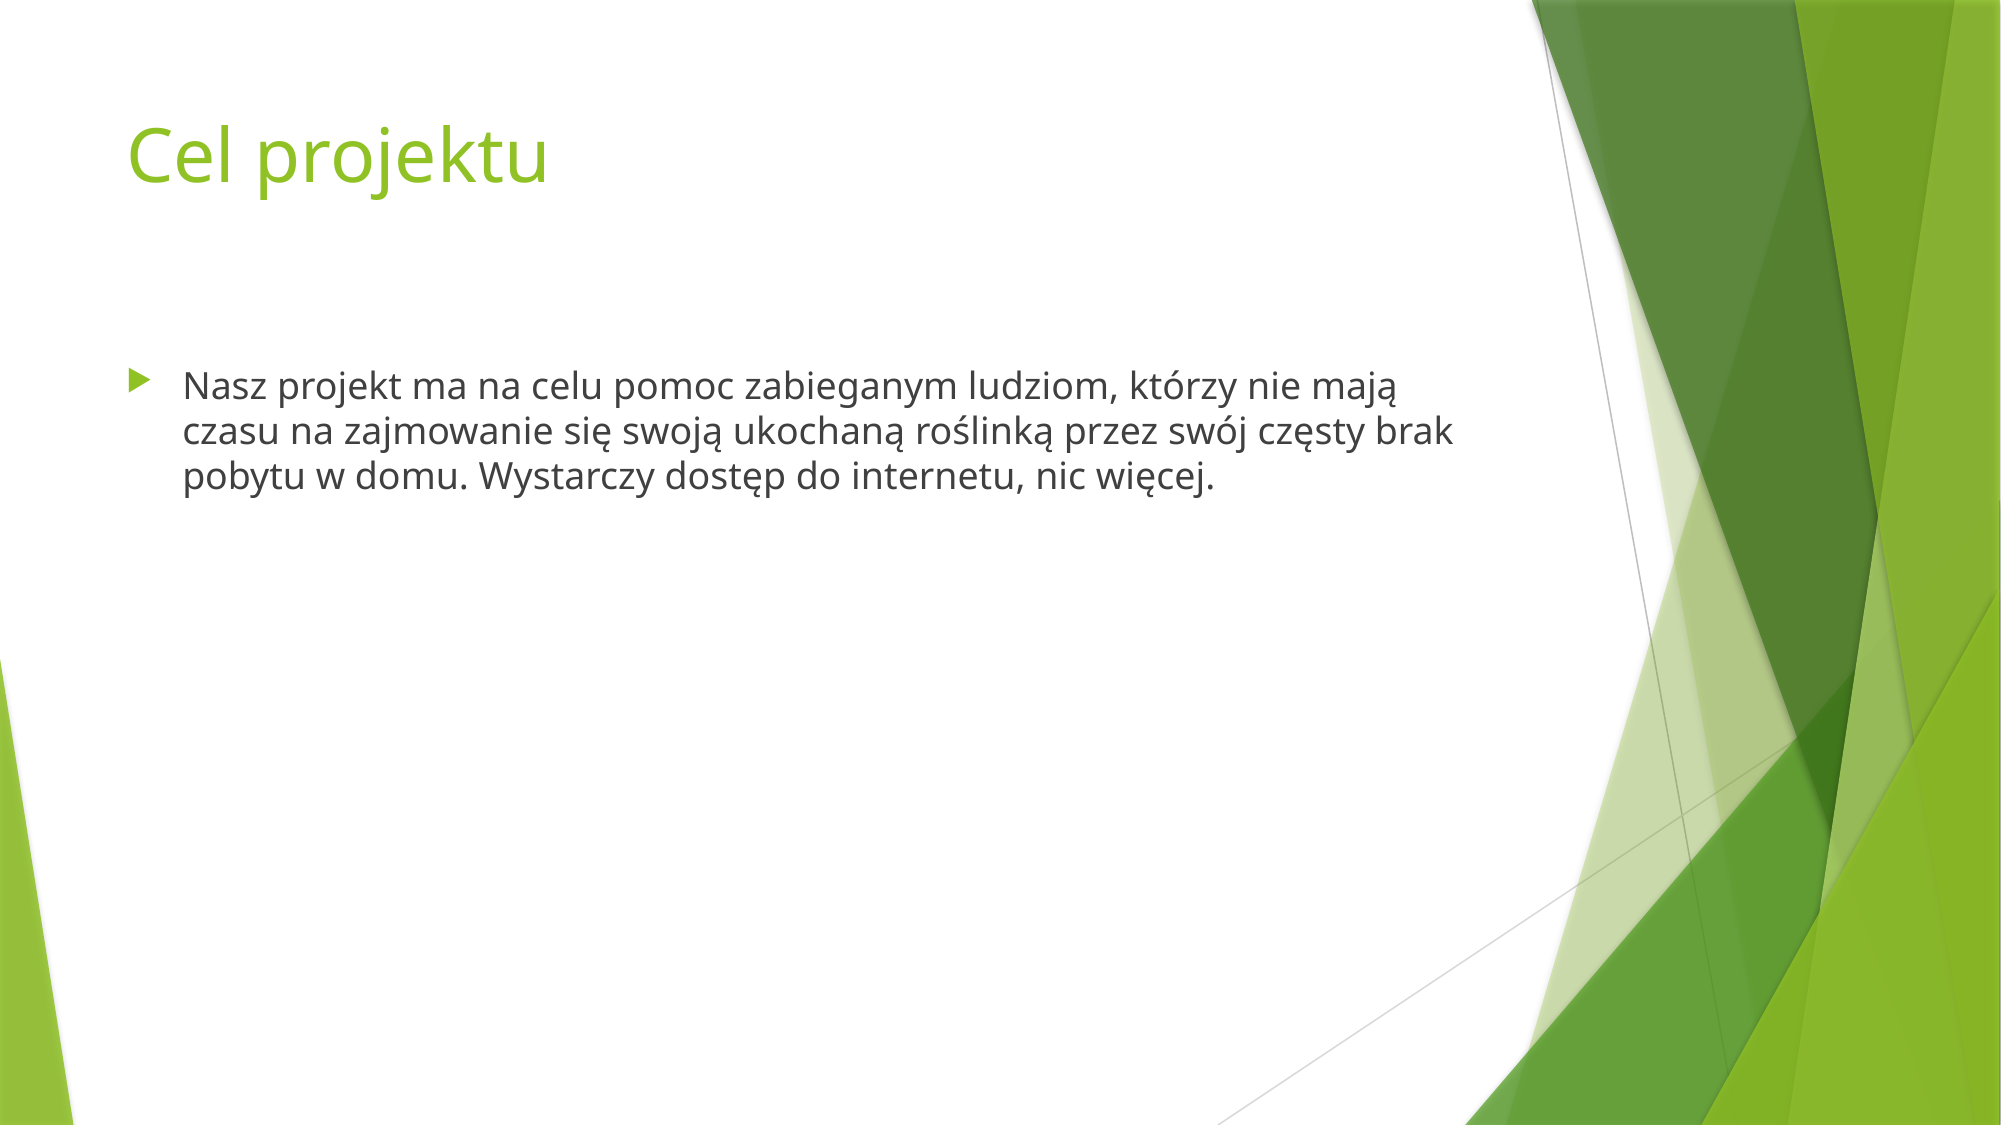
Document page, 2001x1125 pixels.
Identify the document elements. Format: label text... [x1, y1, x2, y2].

title Cel projektu [111, 99, 1522, 317]
list Nasz projekt ma na celu pomoc zabieganym ludziom, którzy nie mają czasu na zajmowanie się swoją ukochaną roślinką przez swój częsty brak pobytu w domu. Wystarczy dostęp do internetu, nic więcej. [111, 354, 1522, 992]
